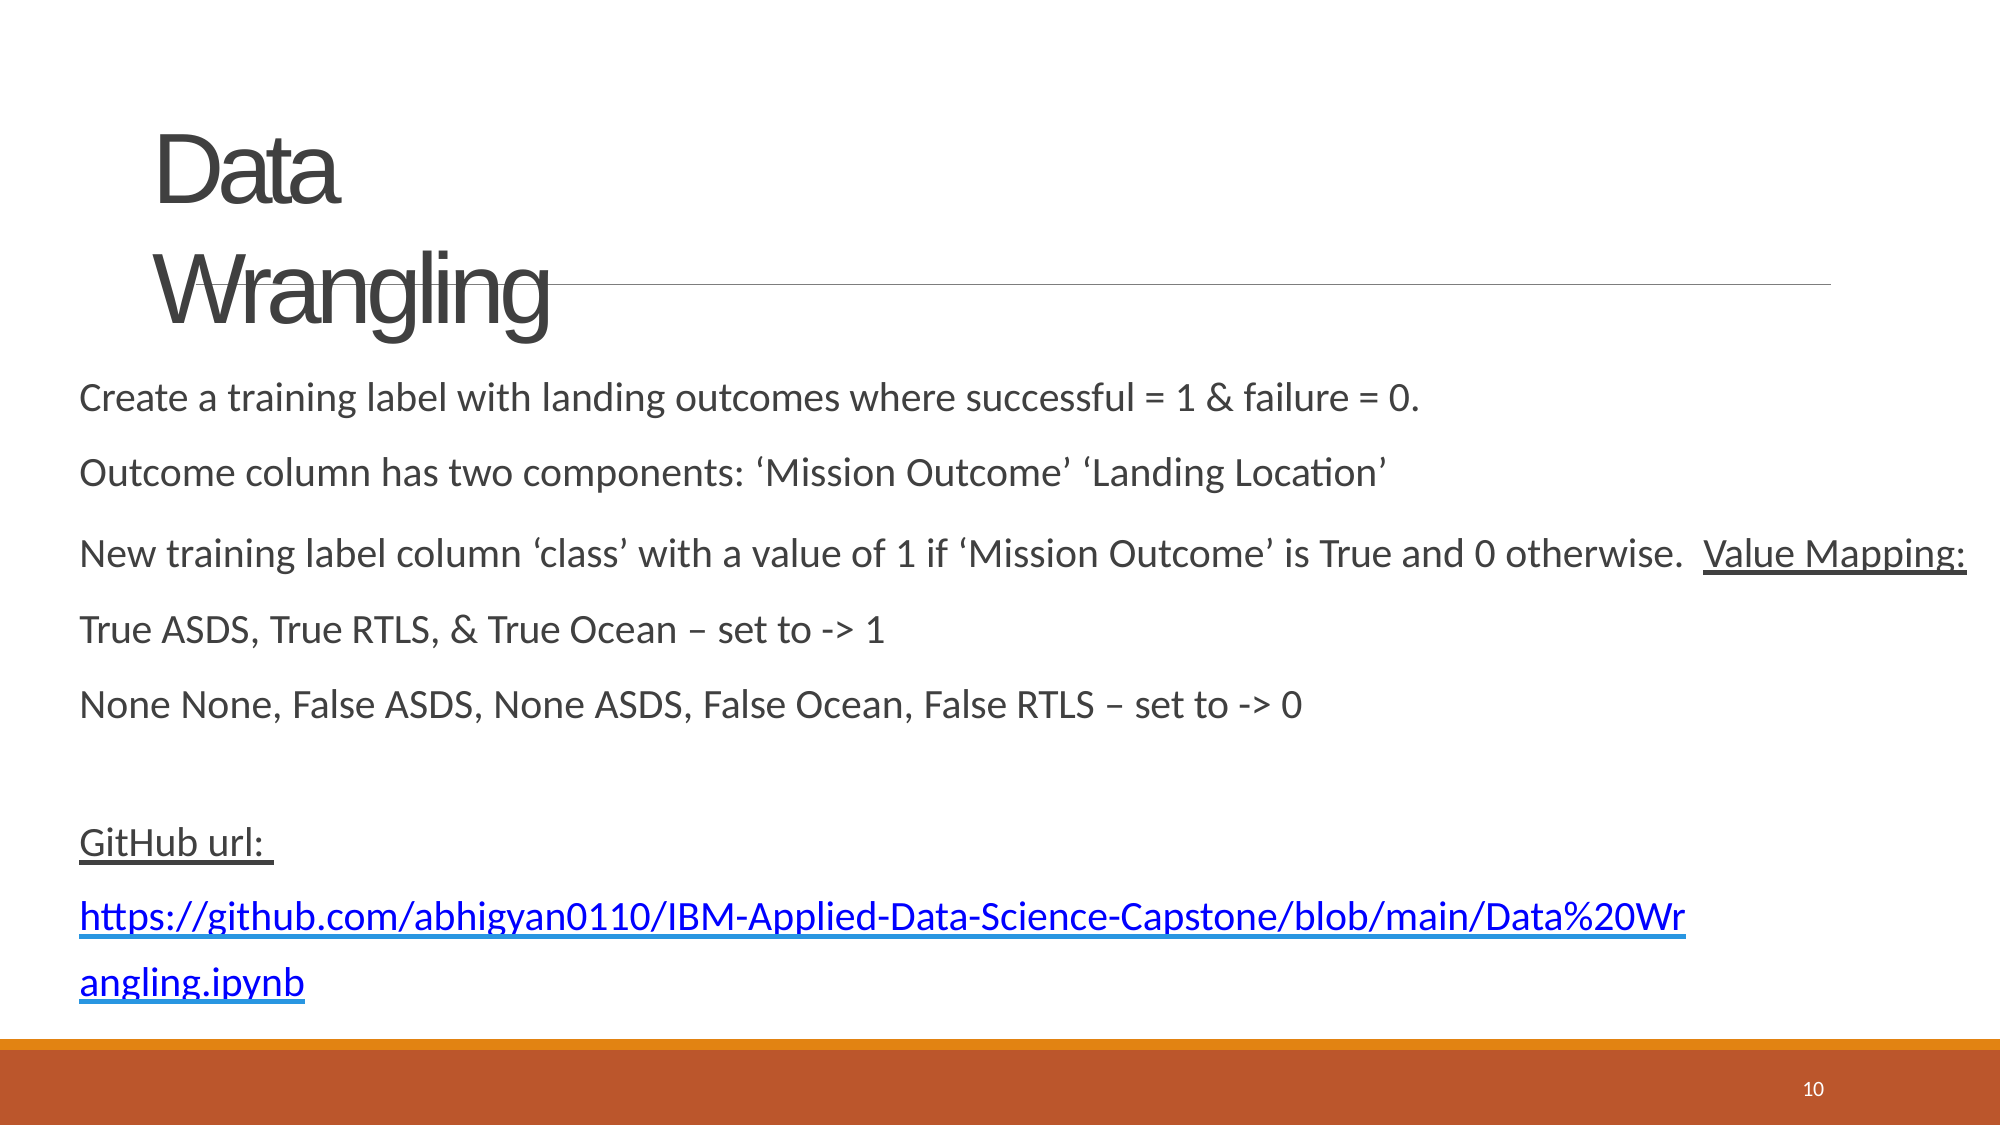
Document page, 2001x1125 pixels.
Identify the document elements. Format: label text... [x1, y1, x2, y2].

list Create a training label with landing outcomes where successful = 1 & failure = 0. Outcome column has two components: ‘Mission Outcome’ ‘Landing Location’ New training label column ‘class’ with a value of 1 if ‘Mission Outcome’ is True and 0 otherwise. Value Mapping: True ASDS, True RTLS, & True Ocean – set to -> 1 None None, False ASDS, None ASDS, False Ocean, False RTLS – set to -> 0 GitHub url: https://github.com/abhigyan0110/IBM-Applied-Data-Science-Capstone/blob/main/Data%20Wrangling.ipynb [76, 343, 2000, 1013]
title Data Wrangling [150, 101, 756, 343]
slide_number 10 [1795, 1077, 1831, 1125]
